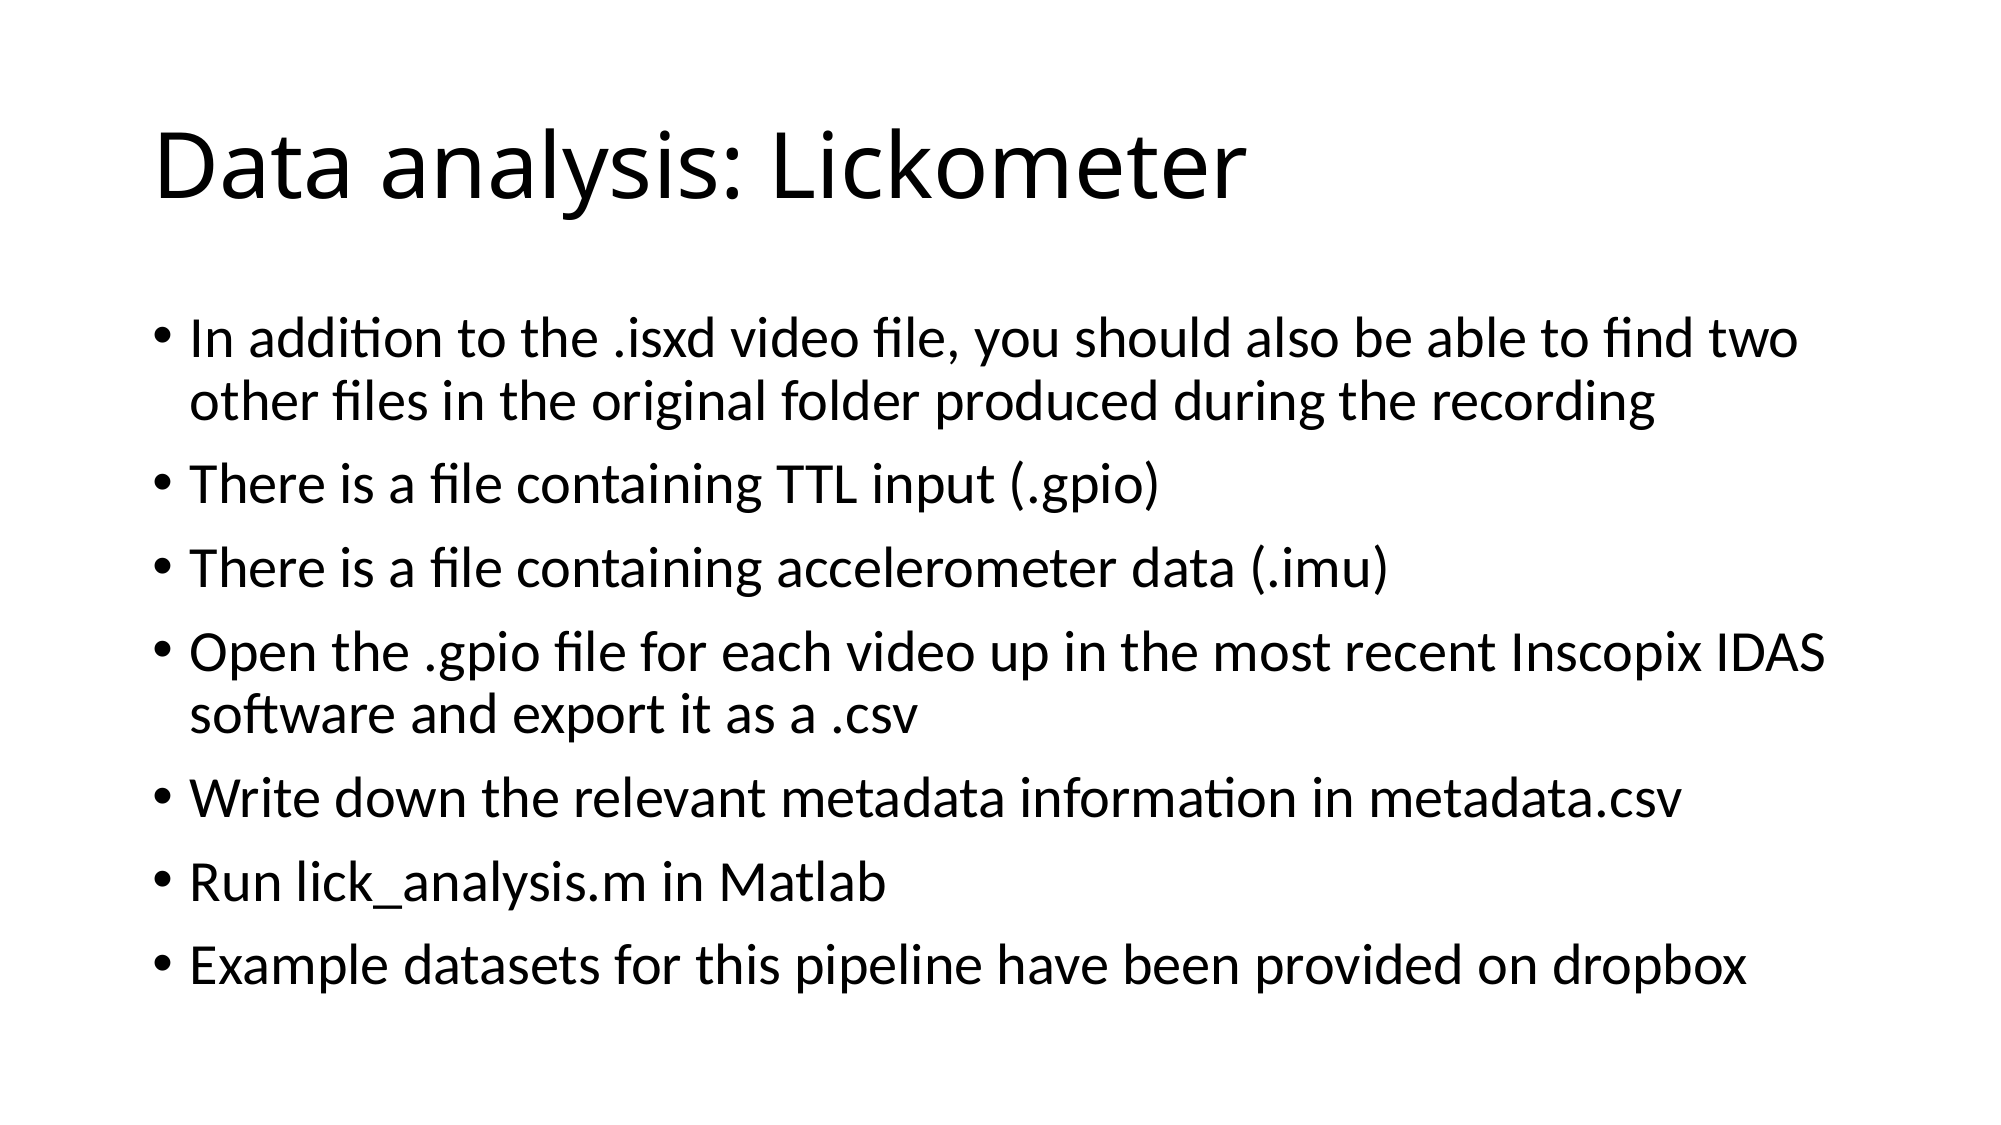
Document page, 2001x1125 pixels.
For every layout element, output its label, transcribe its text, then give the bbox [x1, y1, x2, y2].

title Data analysis: Lickometer [137, 59, 1863, 278]
list In addition to the .isxd video file, you should also be able to find two other files in the original folder produced during the recording There is a file containing TTL input (.gpio) There is a file containing accelerometer data (.imu) Open the .gpio file for each video up in the most recent Inscopix IDAS software and export it as a .csv Write down the relevant metadata information in metadata.csv Run lick_analysis.m in Matlab Example datasets for this pipeline have been provided on dropbox [137, 299, 1863, 1014]
